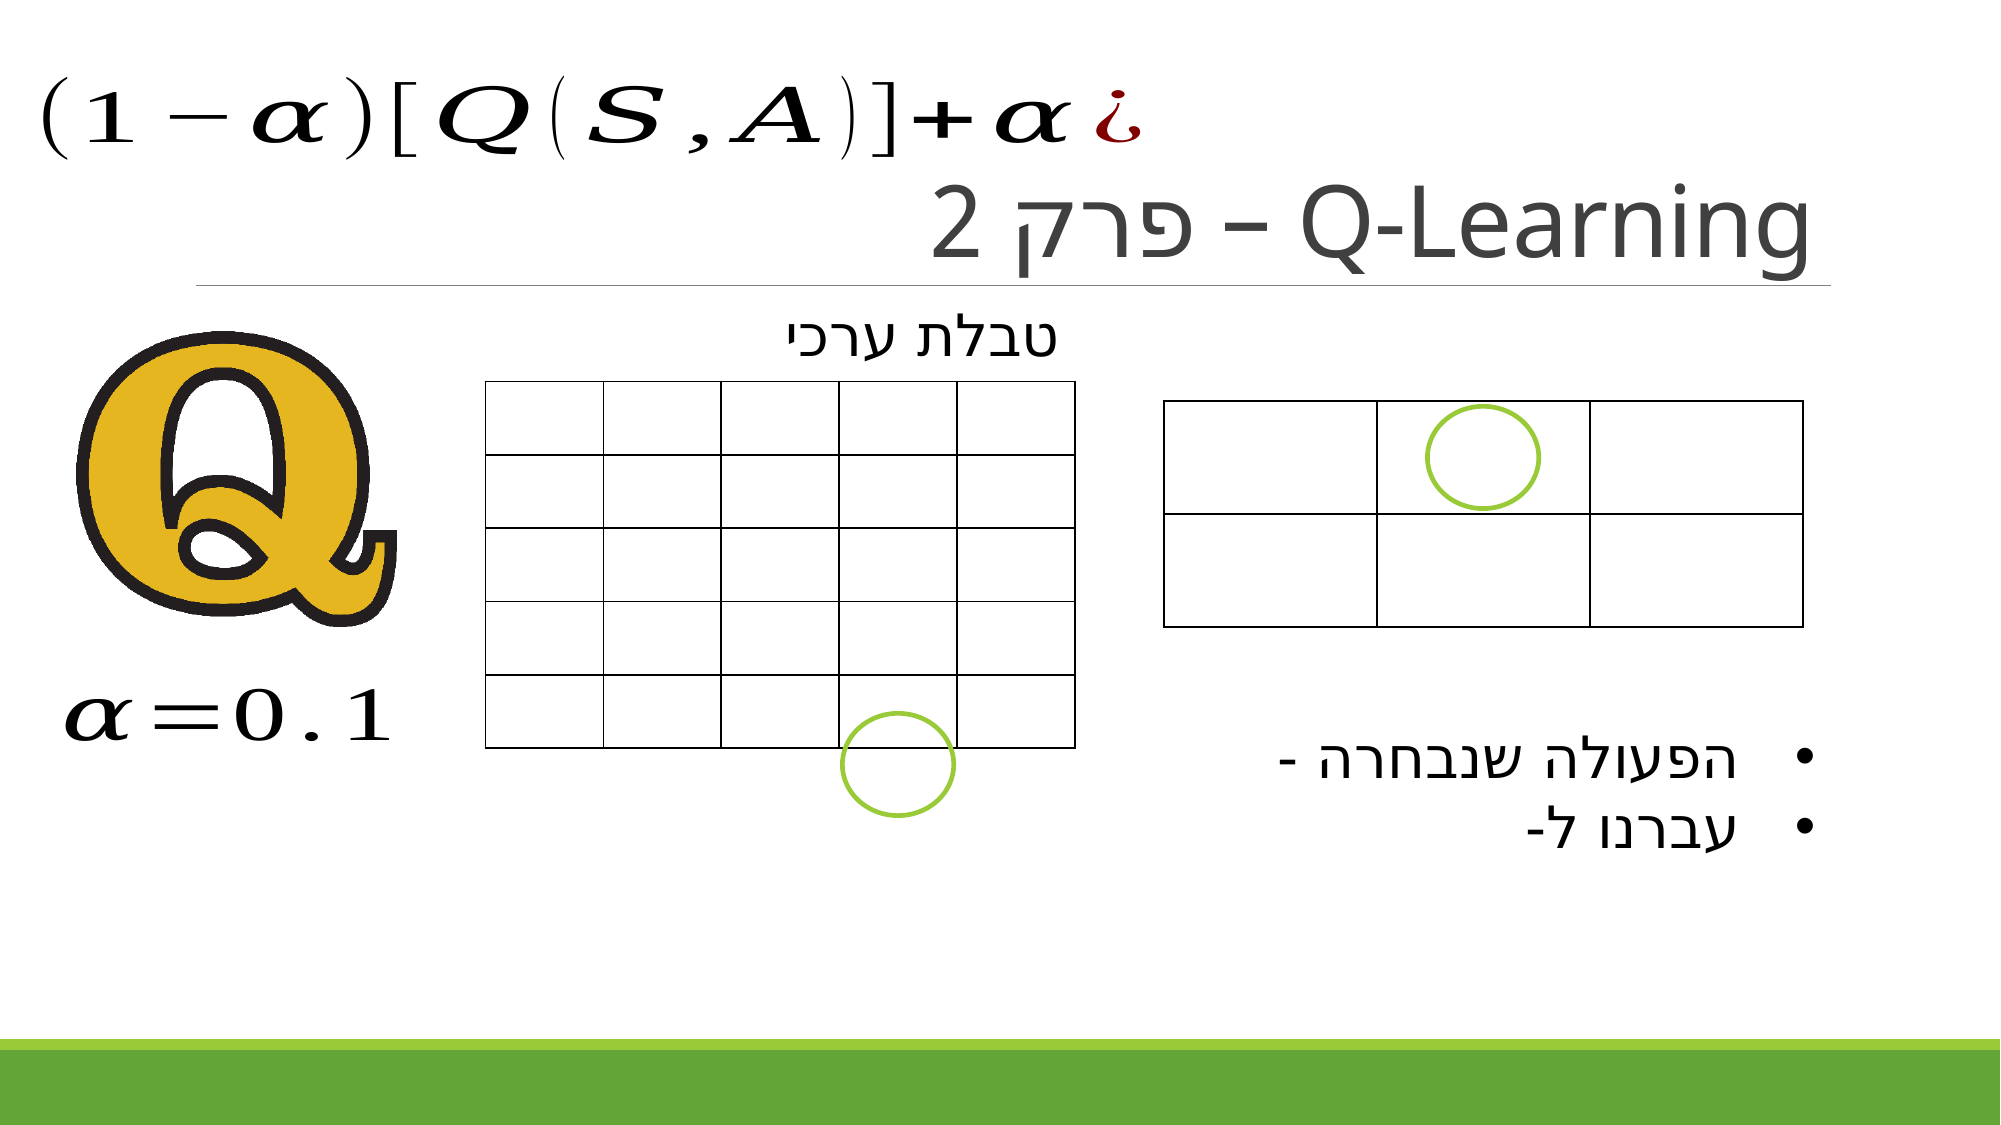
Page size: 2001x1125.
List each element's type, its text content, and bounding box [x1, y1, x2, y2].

text_box [841, 712, 956, 817]
text_box [1426, 405, 1541, 510]
picture [75, 330, 398, 628]
title Q-Learning – פרק 2 [180, 47, 1830, 285]
